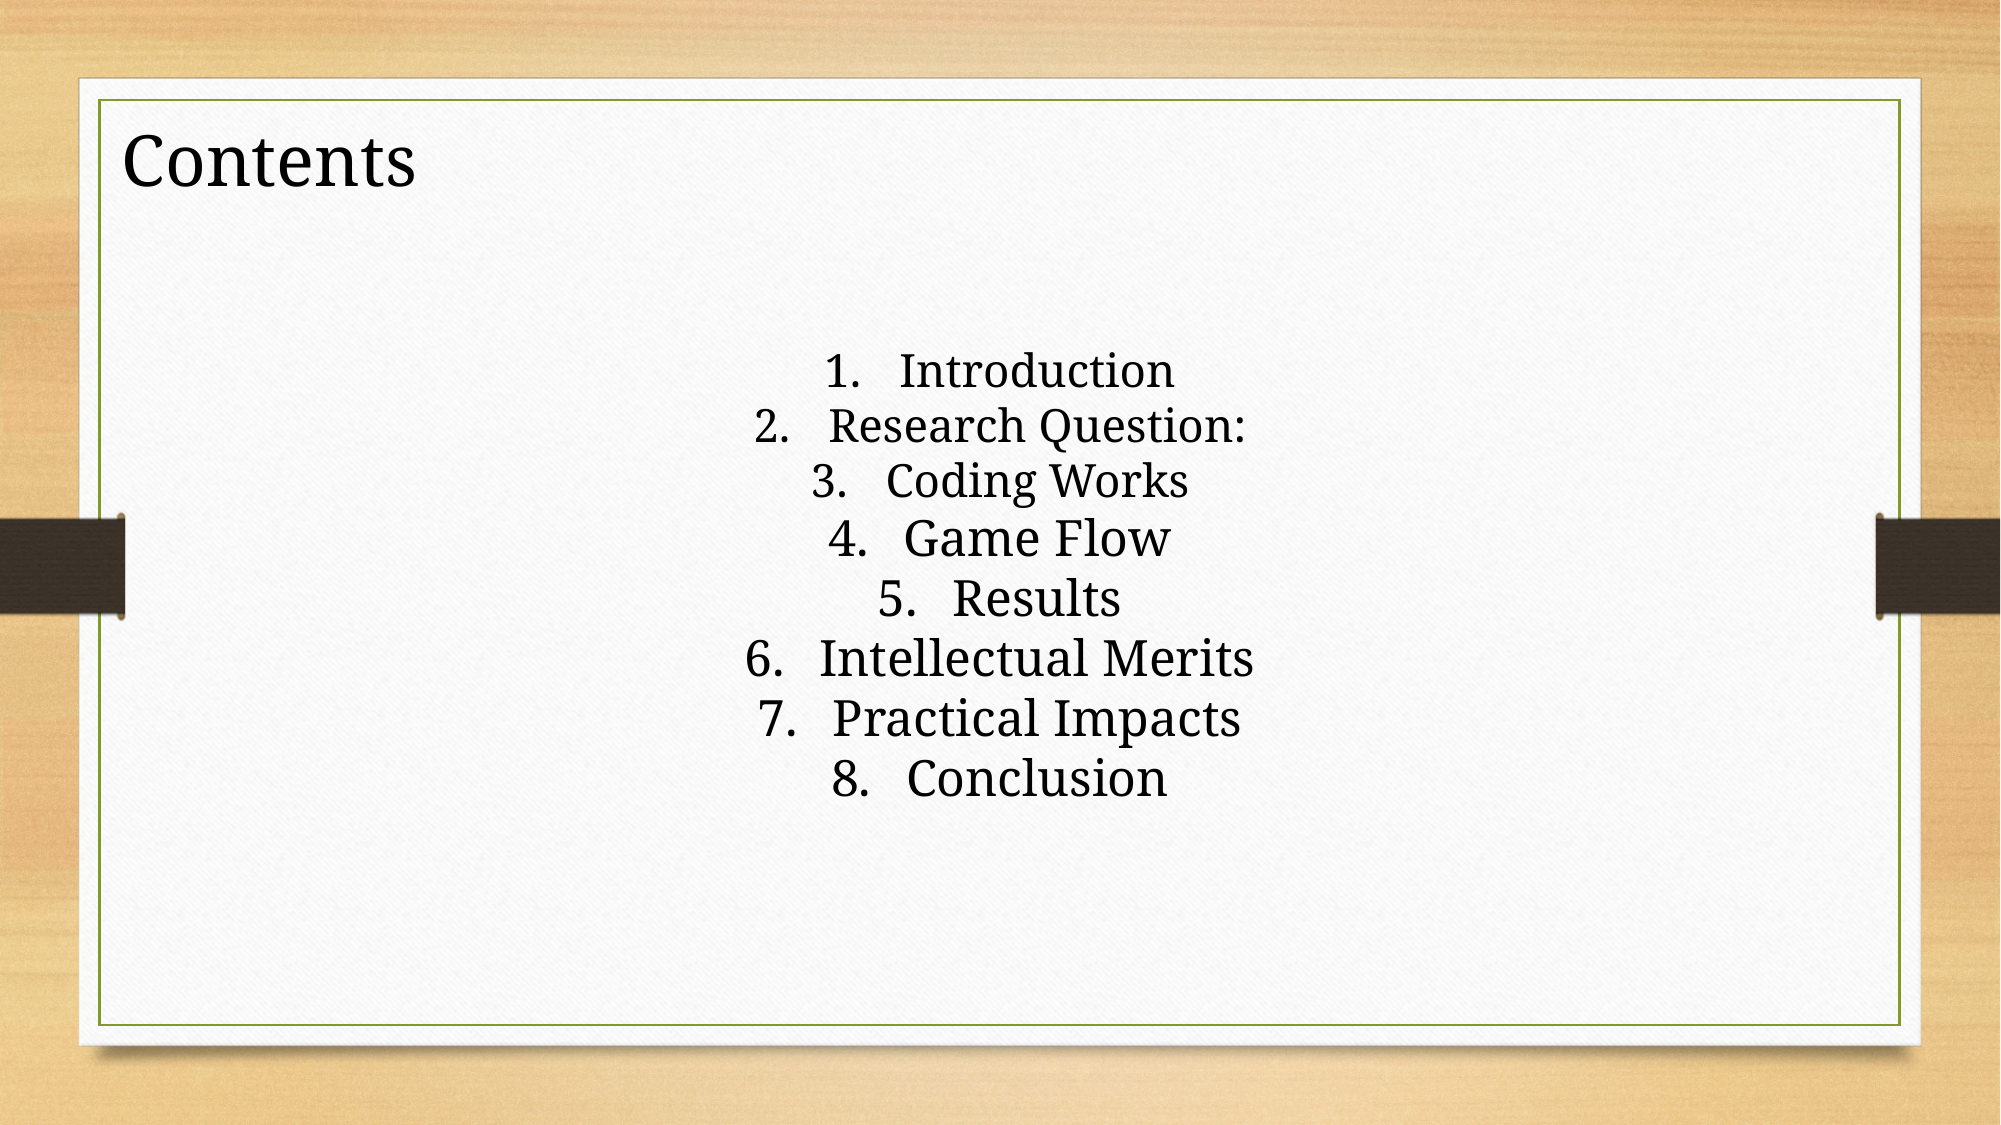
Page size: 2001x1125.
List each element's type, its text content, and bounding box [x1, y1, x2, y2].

text_box Contents [107, 108, 911, 208]
picture [0, 0, 2001, 1125]
text_box Introduction Research Question: Coding Works Game Flow Results Intellectual Merits Practical Impacts Conclusion [190, 334, 1810, 990]
